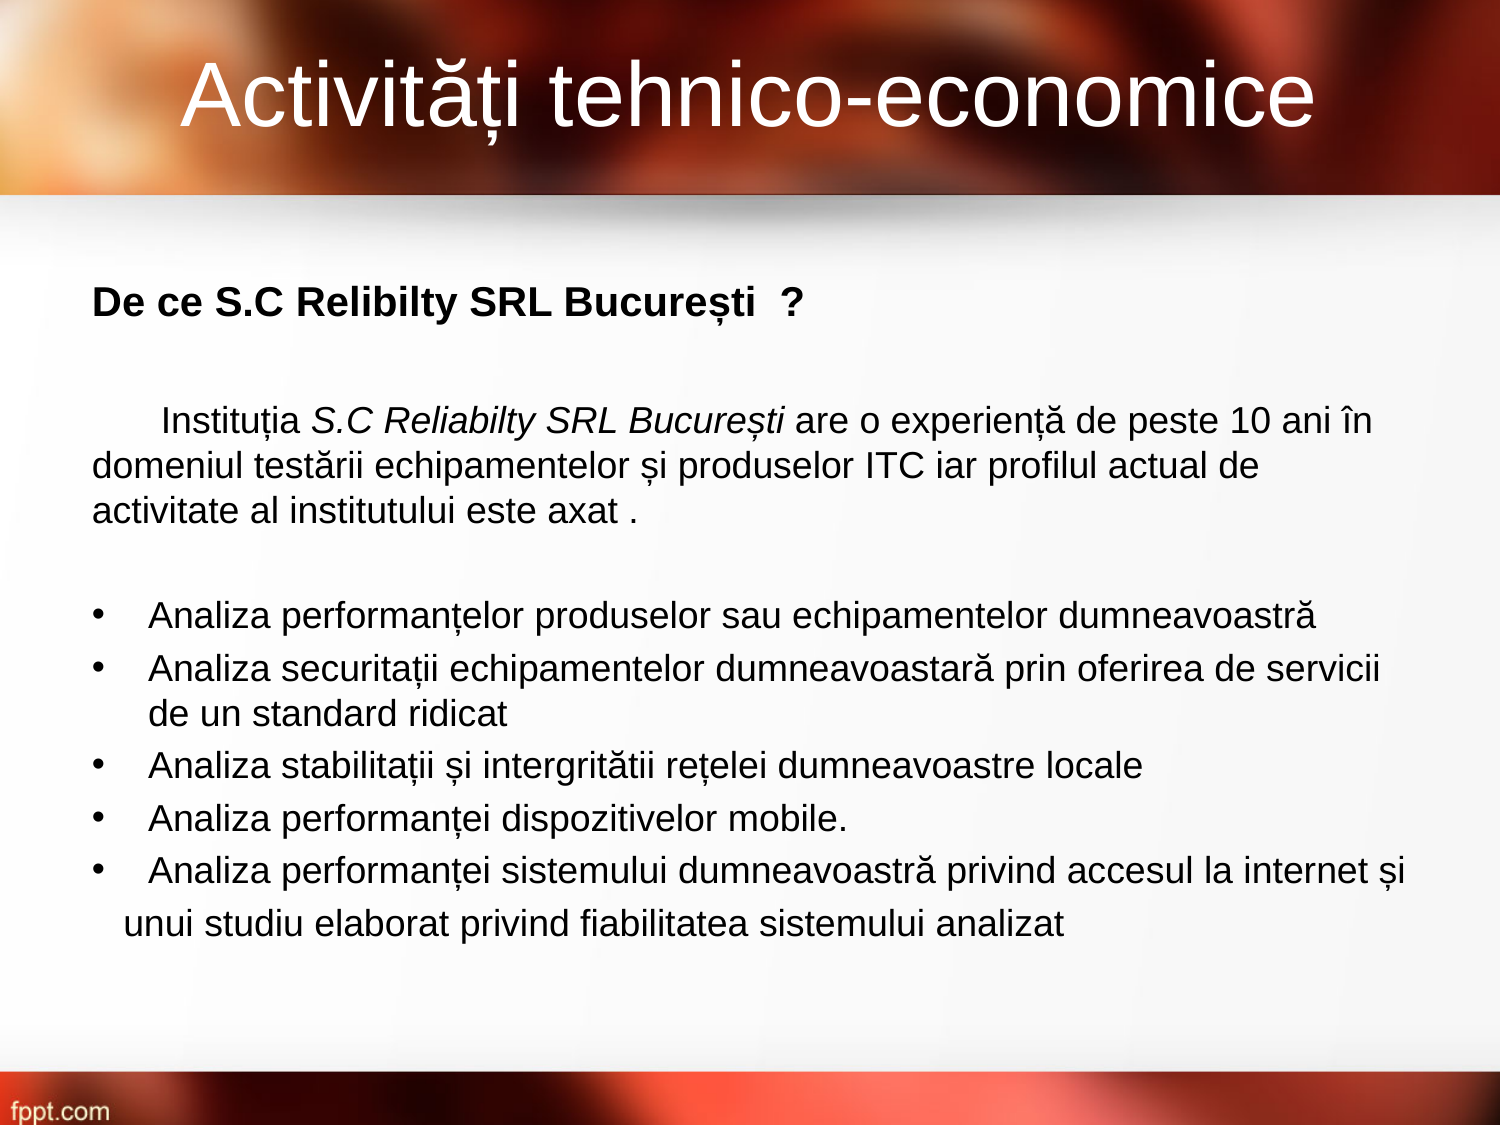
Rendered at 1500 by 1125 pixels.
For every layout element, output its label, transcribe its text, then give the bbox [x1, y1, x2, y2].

picture [0, 0, 1500, 1125]
list De ce S.C Relibilty SRL București ? Instituția S.C Reliabilty SRL București are o experiență de peste 10 ani în domeniul testării echipamentelor și produselor ITC iar profilul actual de activitate al institutului este axat . Analiza performanțelor produselor sau echipamentelor dumneavoastră Analiza securitații echipamentelor dumneavoastară prin oferirea de servicii de un standard ridicat Analiza stabilitații și intergritătii rețelei dumneavoastre locale Analiza performanței dispozitivelor mobile. Analiza performanței sistemului dumneavoastră privind accesul la internet și unui studiu elaborat privind fiabilitatea sistemului analizat [76, 266, 1428, 1010]
title Activități tehnico-economice [74, 0, 1426, 184]
